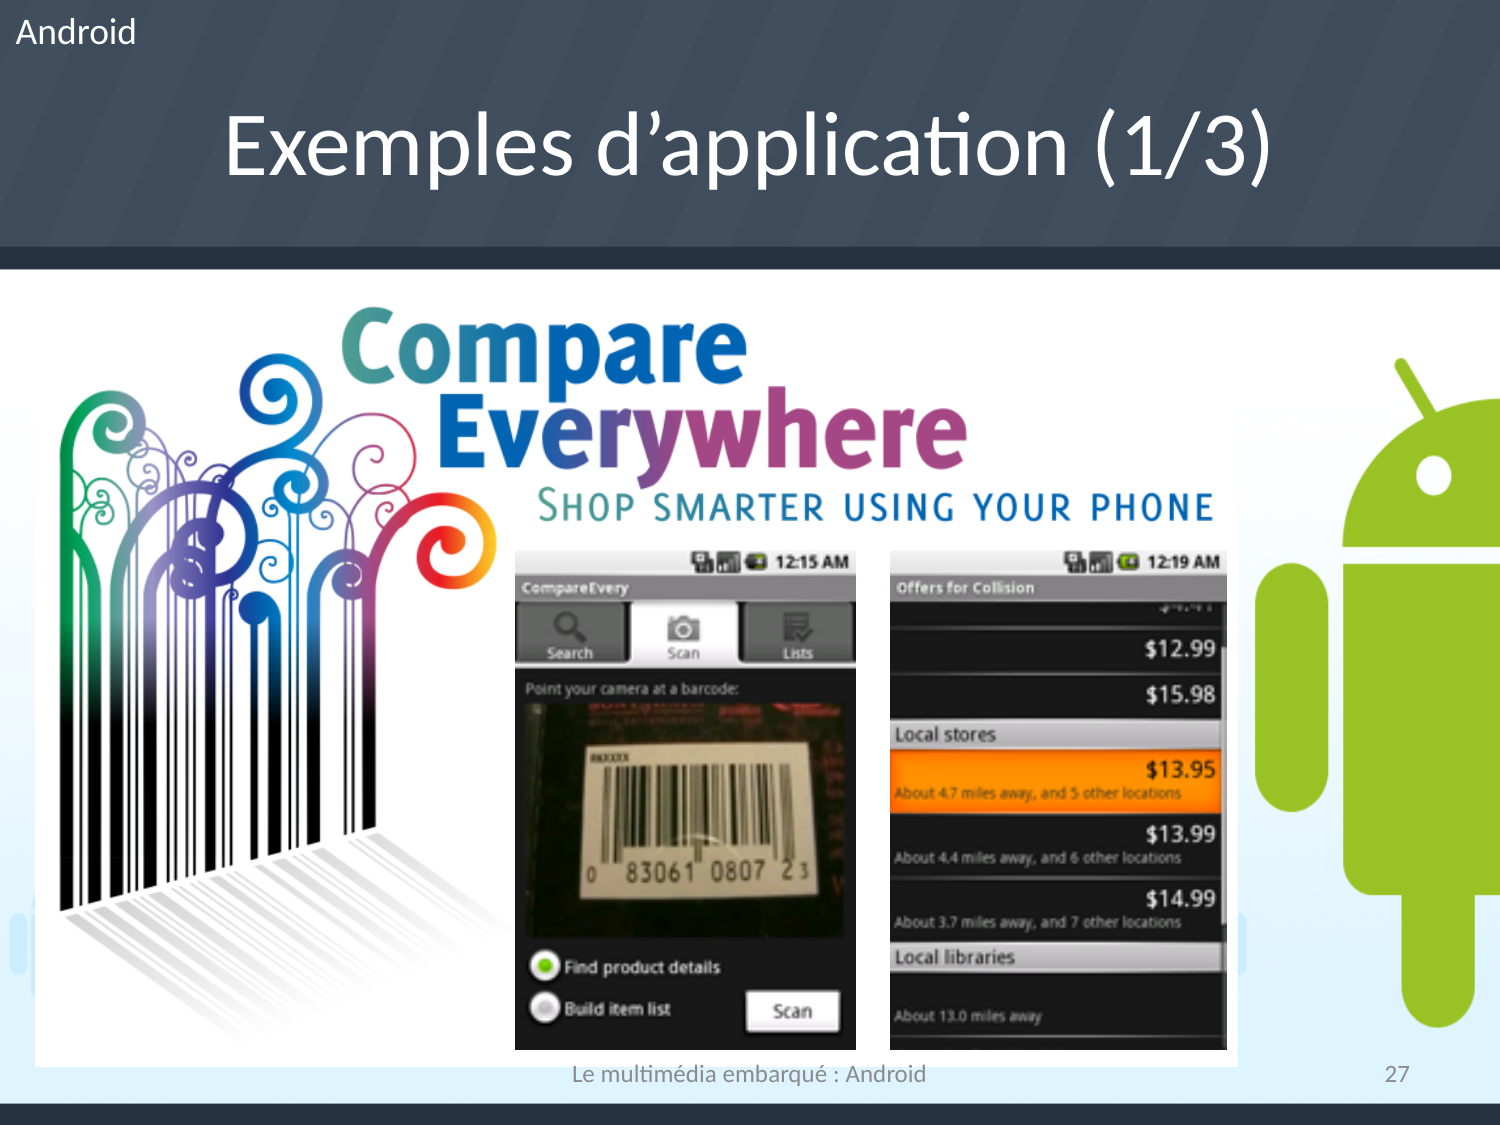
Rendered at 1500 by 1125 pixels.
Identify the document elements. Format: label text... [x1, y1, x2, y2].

picture [0, 0, 1500, 1125]
footer Le multimédia embarqué : Android [512, 1074, 988, 1103]
slide_number 27 [1074, 1042, 1425, 1103]
title Exemples d’application (1/3) [74, 44, 1426, 233]
text_box Android [0, 0, 153, 60]
